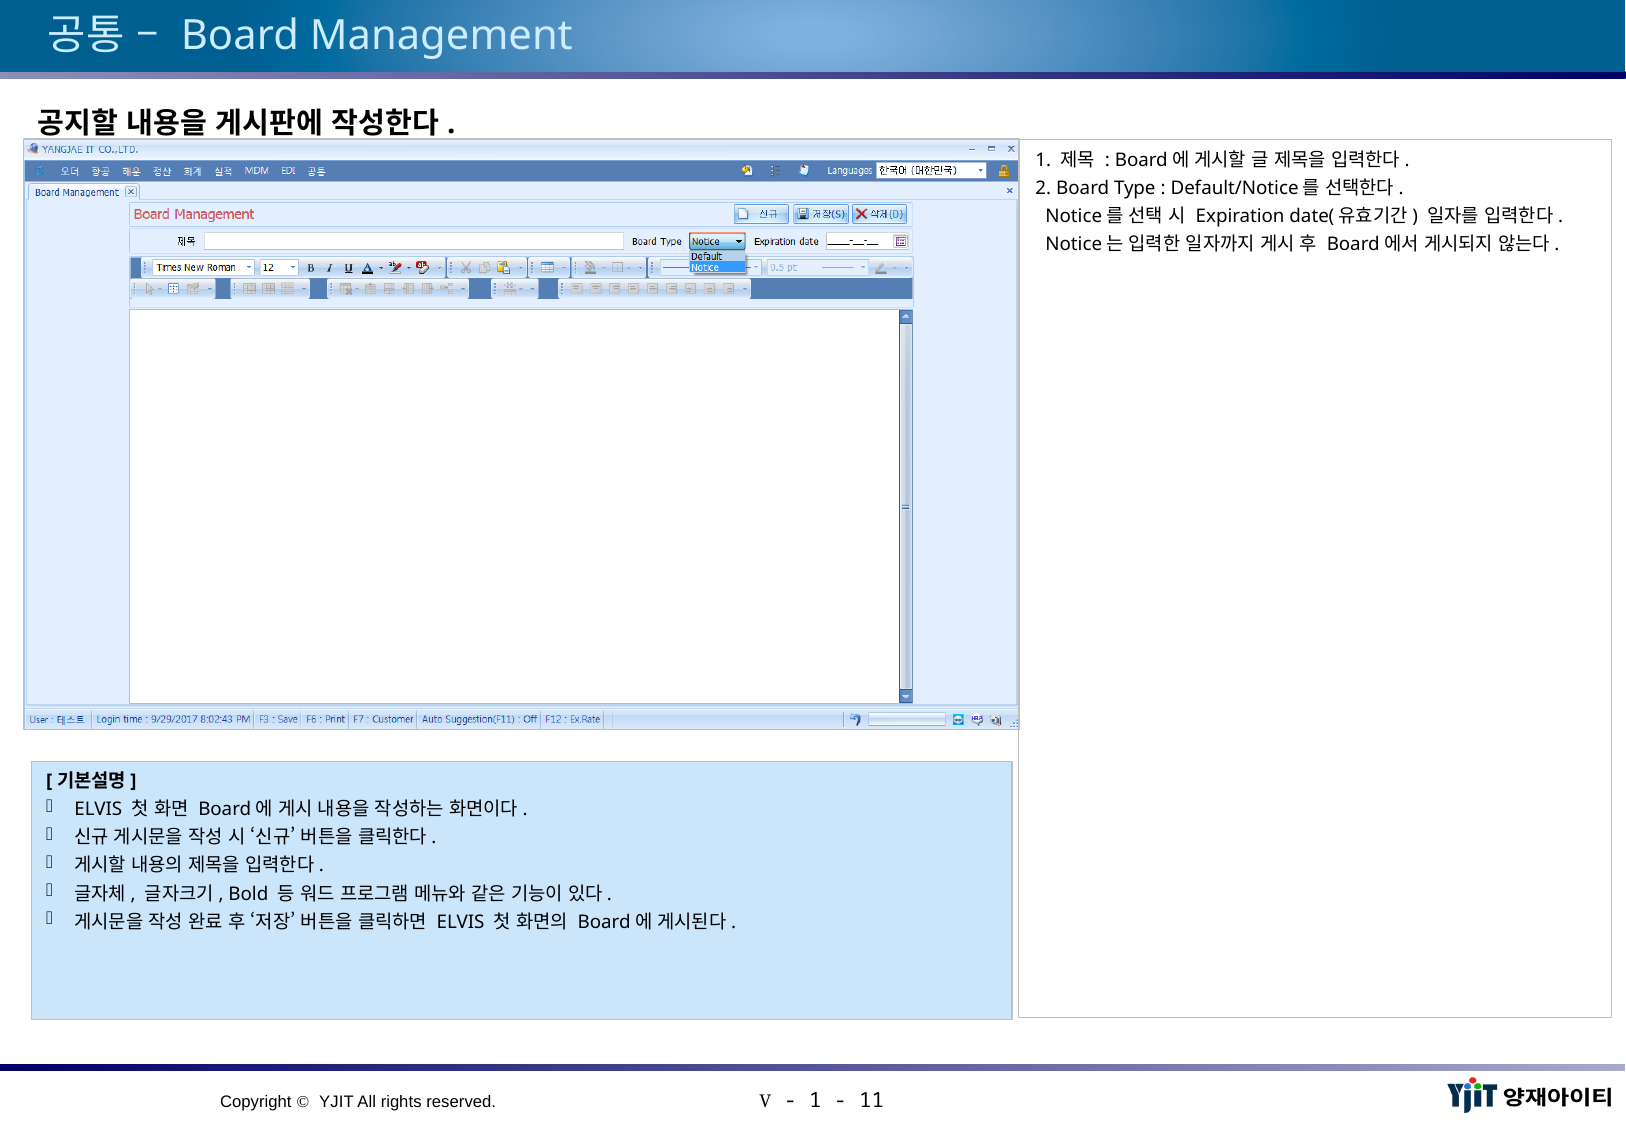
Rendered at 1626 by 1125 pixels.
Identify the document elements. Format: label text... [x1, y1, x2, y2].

text_box 1. 제목 : Board에 게시할 글 제목을 입력한다. 2. Board Type : Default/Notice를 선택한다. Notice를 선택 시 Expiration date(유효기간) 일자를 입력한다. Notice는 입력한 일자까지 게시 후 Board에서 게시되지 않는다. [1020, 140, 1599, 262]
text_box [기본설명] ELVIS 첫 화면 Board에 게시 내용을 작성하는 화면이다. 신규 게시문을 작성 시 ‘신규’ 버튼을 클릭한다. 게시할 내용의 제목을 입력한다. 글자체, 글자크기, Bold 등 워드 프로그램 메뉴와 같은 기능이 있다. 게시문을 작성 완료 후 ‘저장’ 버튼을 클릭하면 ELVIS 첫 화면의 Board에 게시된다. [31, 761, 1008, 940]
text_box [31, 761, 1013, 1020]
text_box [23, 139, 1020, 730]
text_box [1018, 139, 1612, 1018]
picture [1440, 1068, 1618, 1122]
picture [352, 0, 1278, 72]
title 공통 – Board Management [32, 8, 1167, 57]
text_box 공지할 내용을 게시판에 작성한다. [22, 89, 1595, 147]
